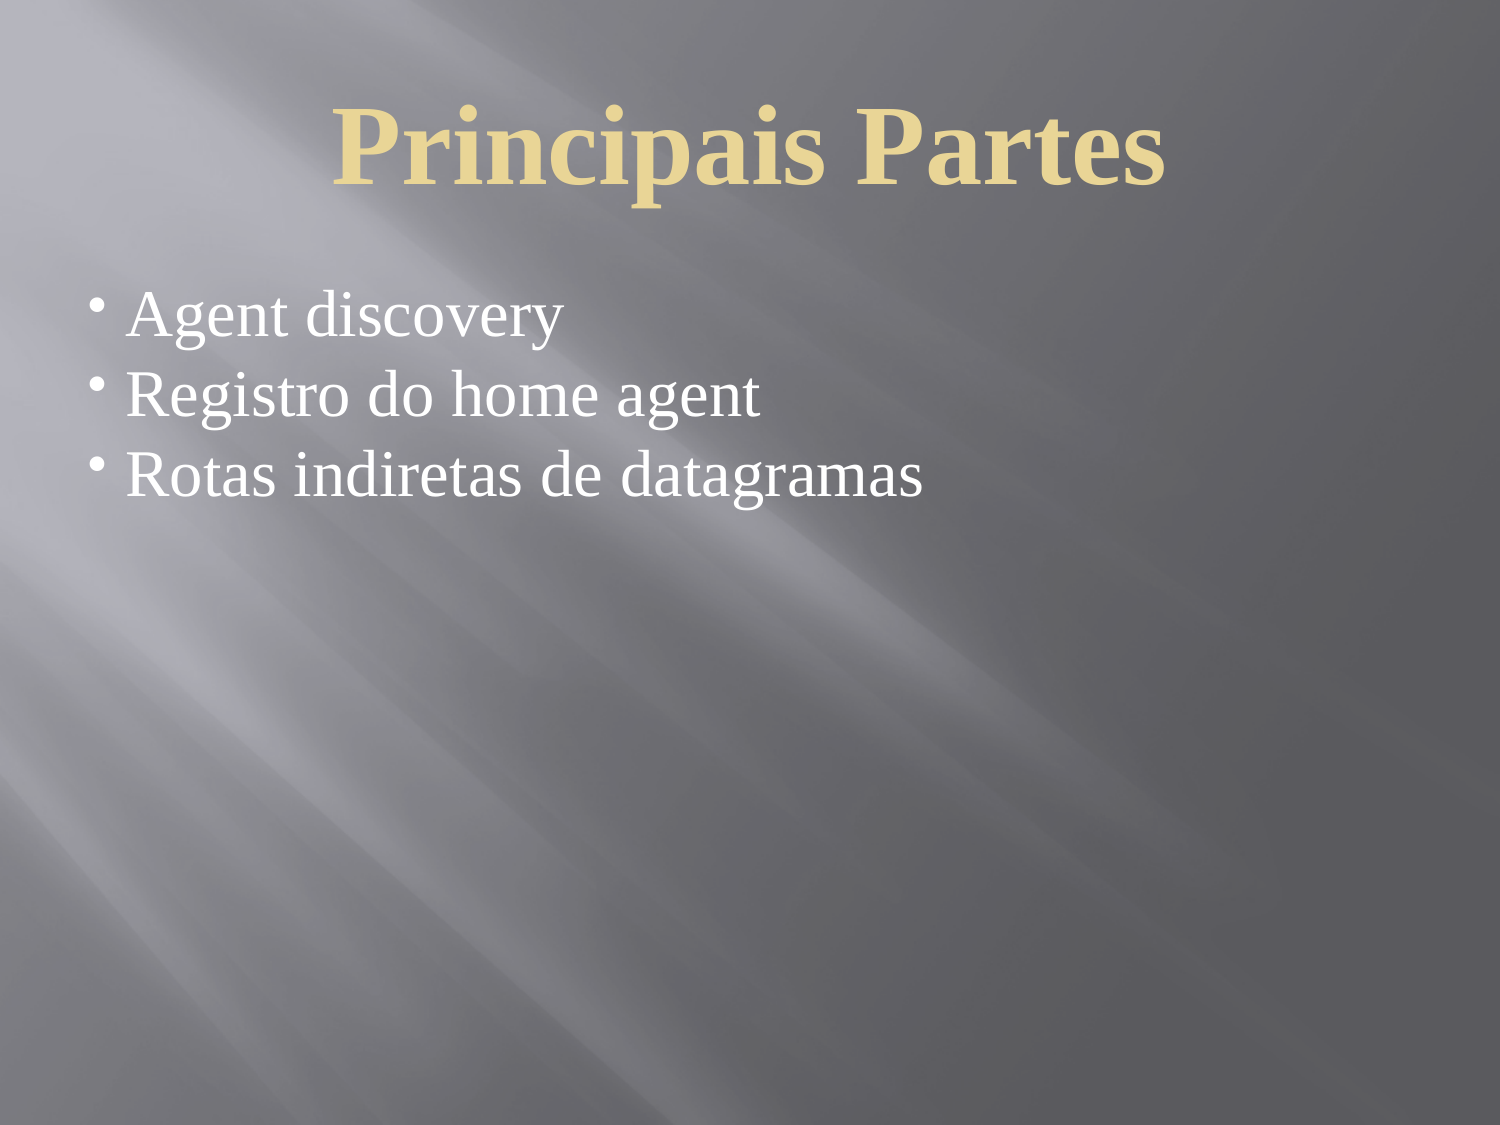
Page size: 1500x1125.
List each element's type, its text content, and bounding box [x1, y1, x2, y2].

text_box Agent discovery Registro do home agent Rotas indiretas de datagramas [75, 262, 1425, 1035]
text_box Principais Partes [75, 45, 1425, 233]
picture [0, 0, 1500, 1125]
